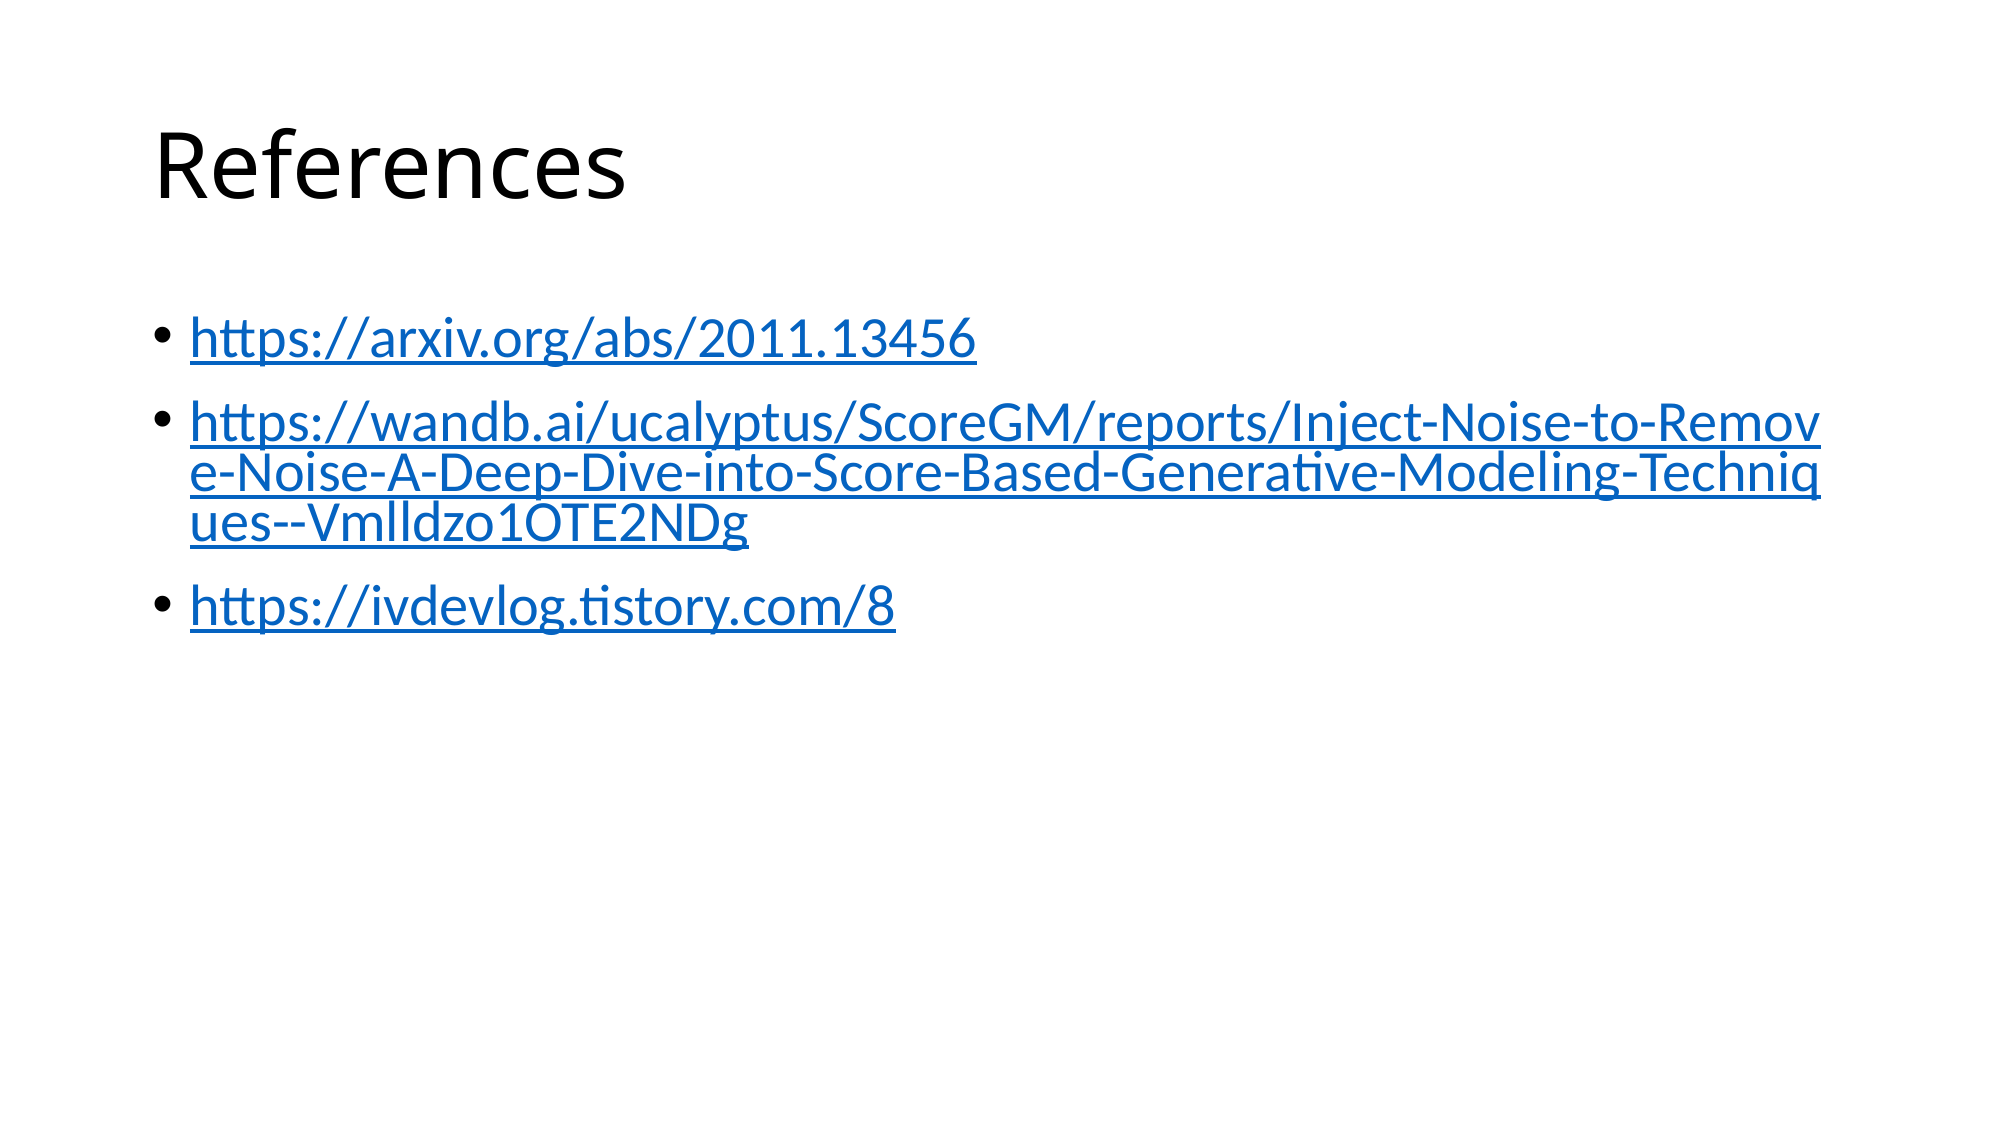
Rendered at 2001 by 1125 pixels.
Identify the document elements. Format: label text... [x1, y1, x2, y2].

list https://arxiv.org/abs/2011.13456 https://wandb.ai/ucalyptus/ScoreGM/reports/Inject-Noise-to-Remove-Noise-A-Deep-Dive-into-Score-Based-Generative-Modeling-Techniques--Vmlldzo1OTE2NDg https://ivdevlog.tistory.com/8 [137, 299, 1863, 1014]
title References [137, 59, 1863, 278]
